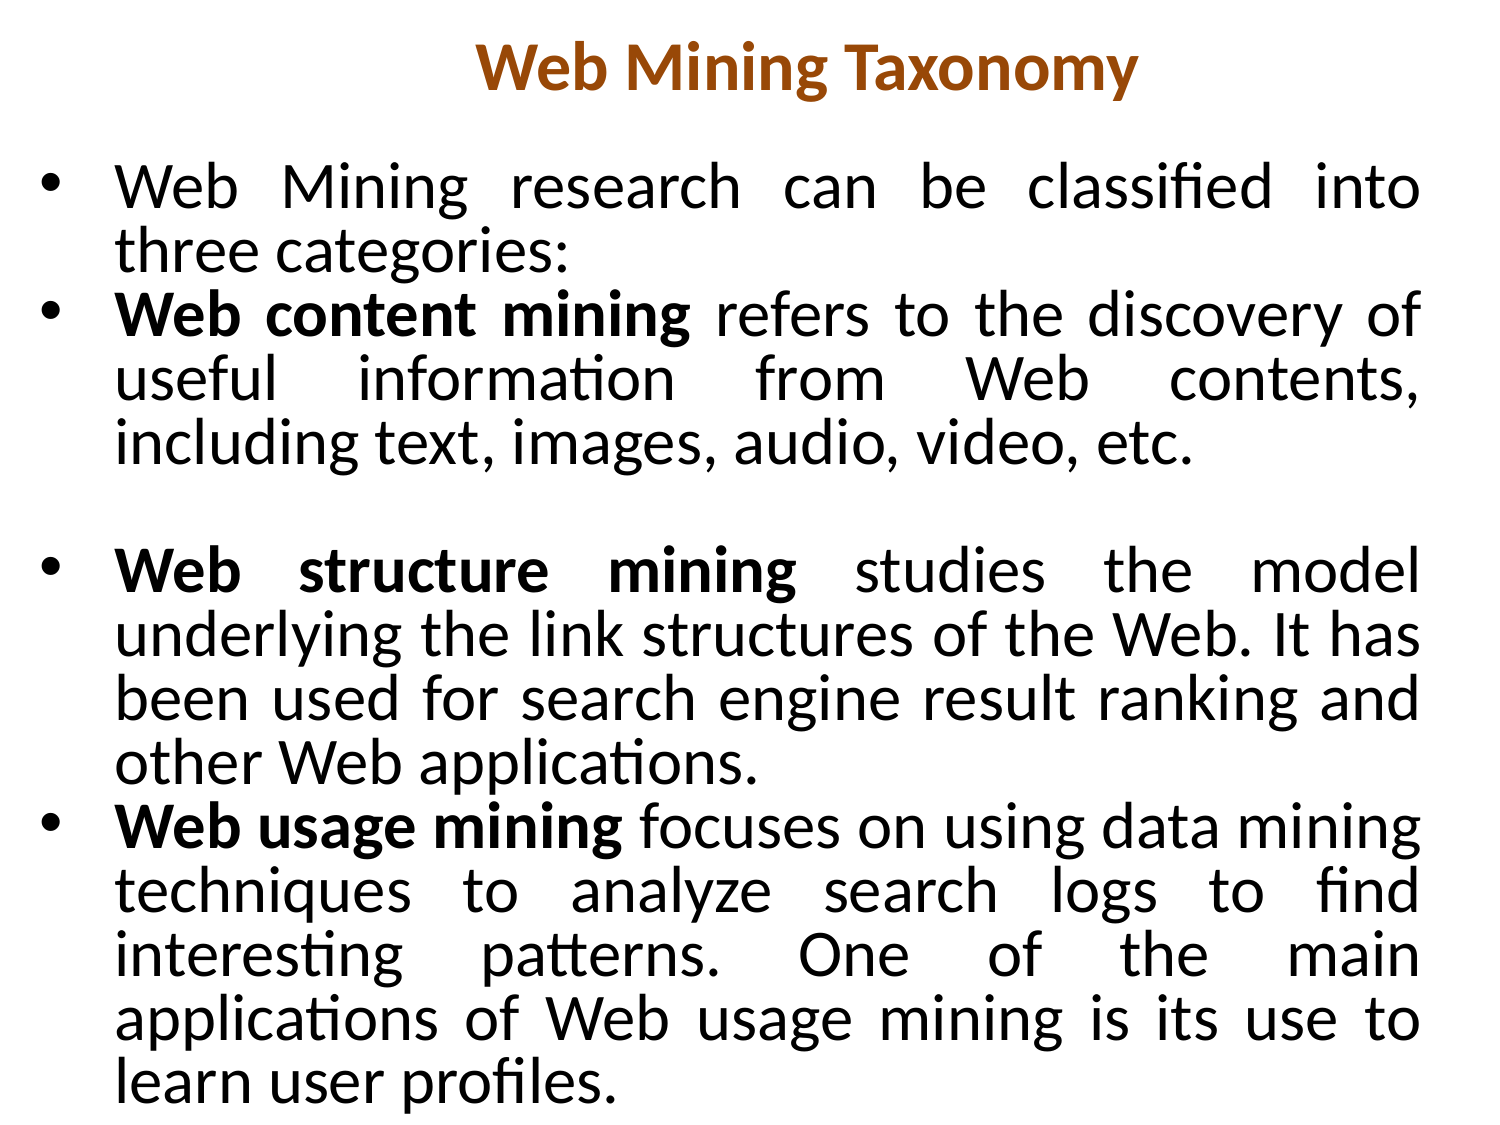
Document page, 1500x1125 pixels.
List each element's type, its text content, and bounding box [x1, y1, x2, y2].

text_box Web Mining research can be classified into three categories: Web content mining refers to the discovery of useful information from Web contents, including text, images, audio, video, etc. Web structure mining studies the model underlying the link structures of the Web. It has been used for search engine result ranking and other Web applications. Web usage mining focuses on using data mining techniques to analyze search logs to find interesting patterns. One of the main applications of Web usage mining is its use to learn user profiles. [24, 149, 1438, 1125]
title Web Mining Taxonomy [225, 12, 1391, 113]
